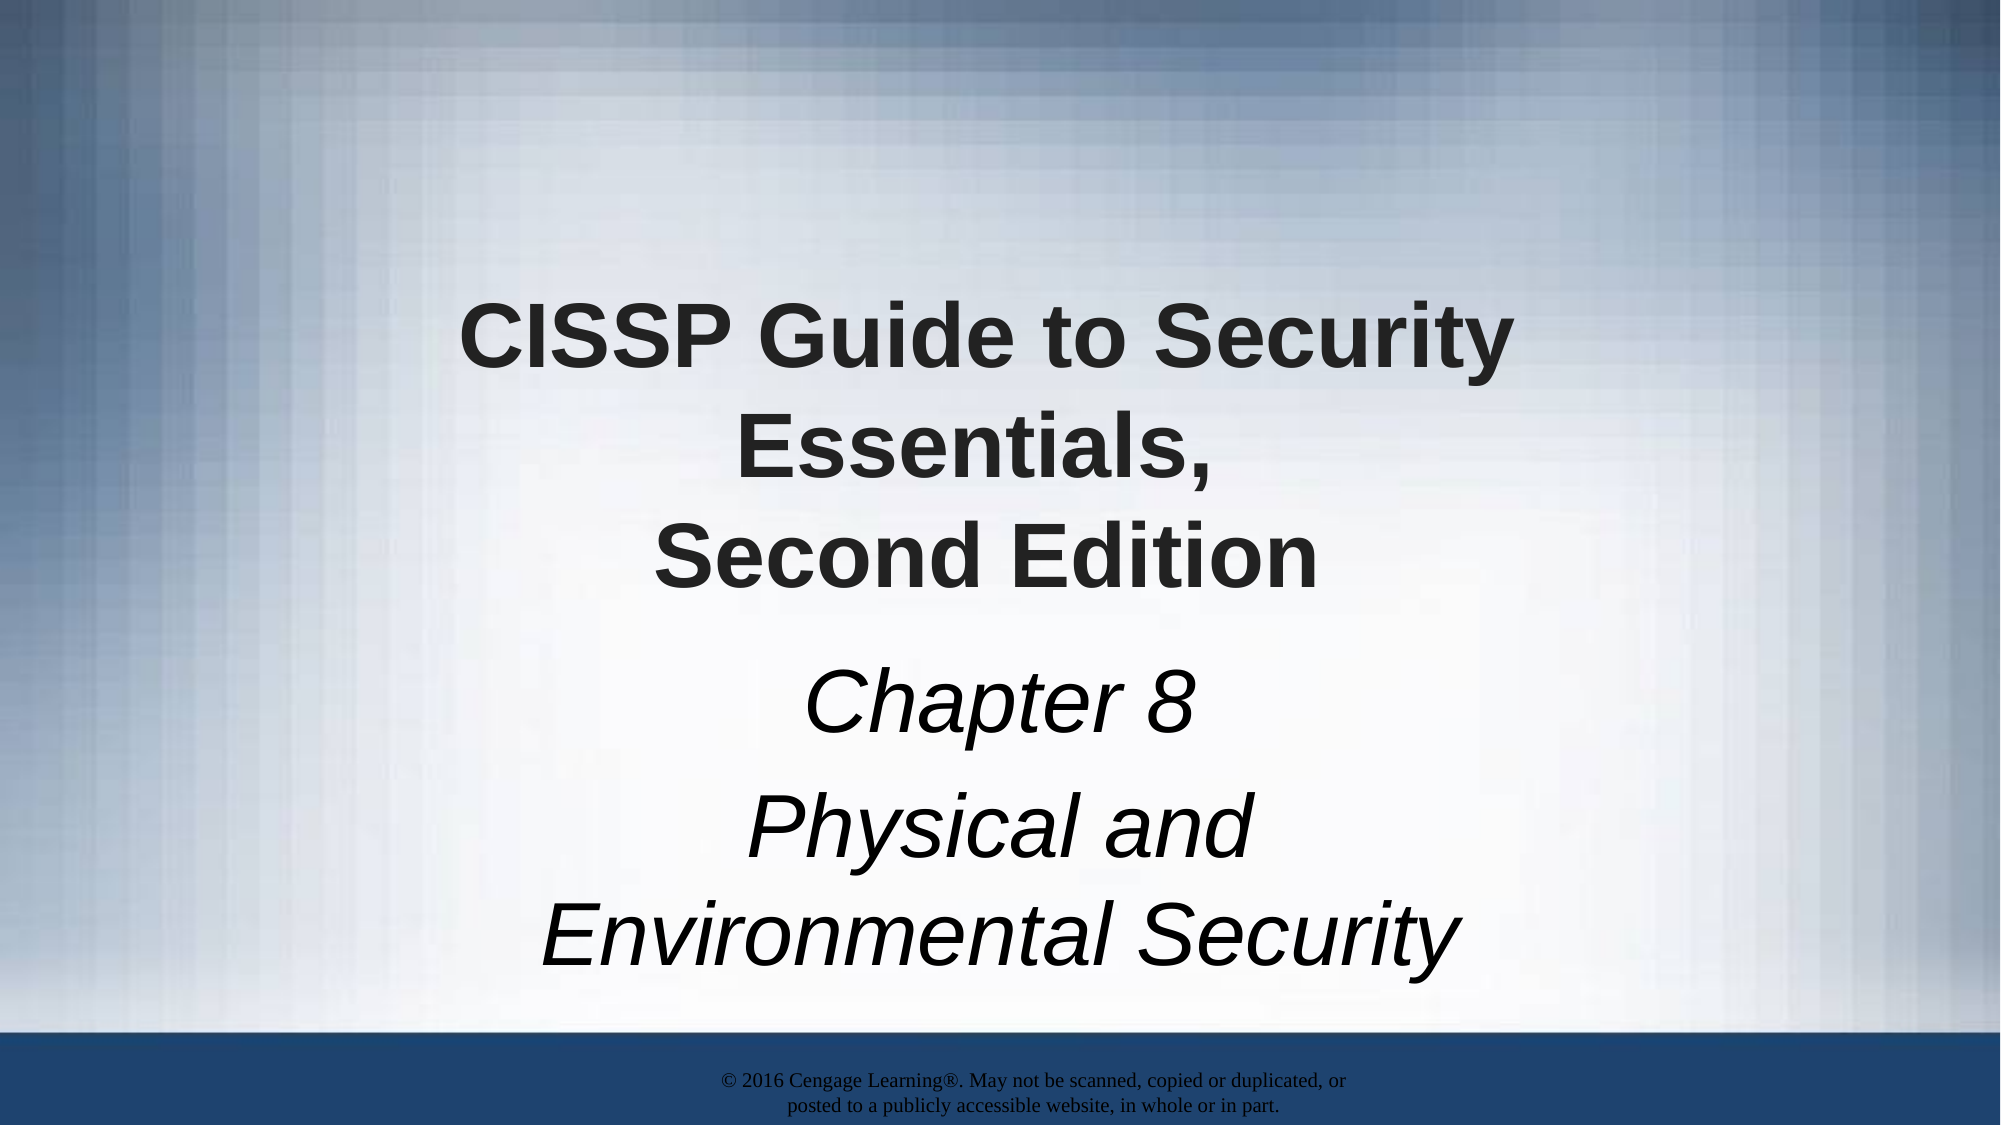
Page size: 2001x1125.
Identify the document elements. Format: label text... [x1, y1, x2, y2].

text_box © 2016 Cengage Learning®. May not be scanned, copied or duplicated, or posted to a publicly accessible website, in whole or in part. [677, 1059, 1390, 1125]
picture [0, 0, 2001, 1125]
subtitle Chapter 8 Physical and Environmental Security [474, 635, 1525, 923]
title CISSP Guide to Security Essentials, Second Edition [350, 347, 1625, 535]
